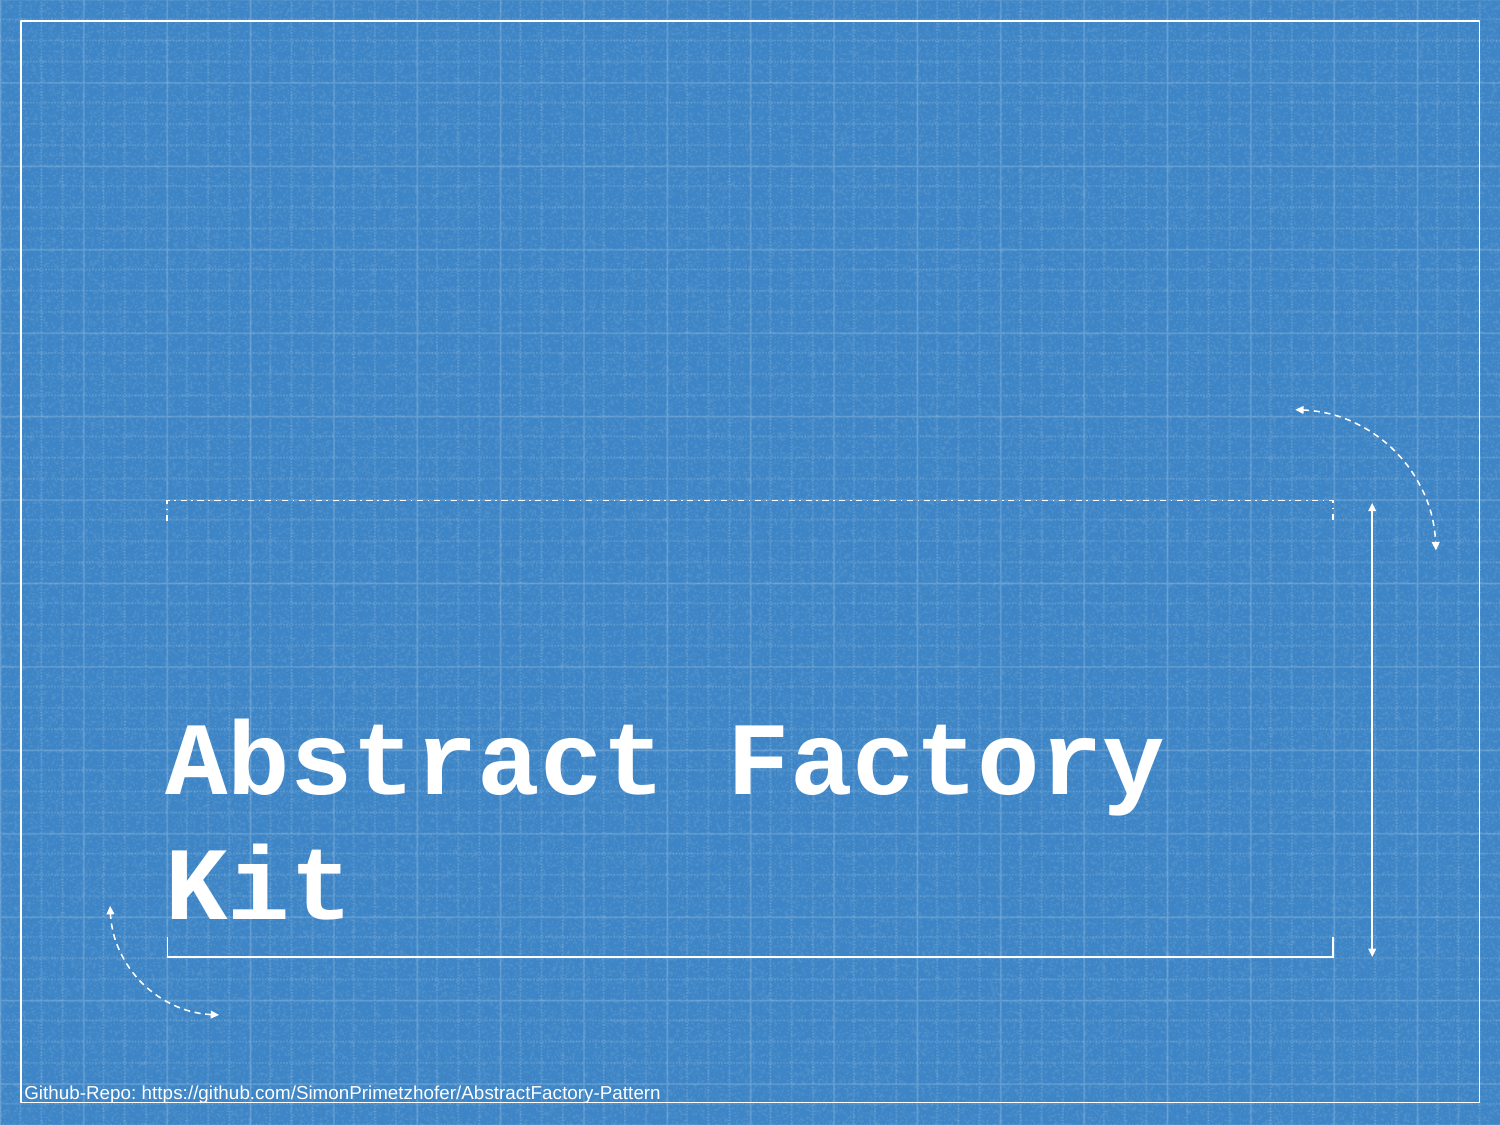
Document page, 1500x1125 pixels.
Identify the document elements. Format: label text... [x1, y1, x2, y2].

title Abstract Factory Kit [150, 701, 1334, 956]
picture [0, 0, 1500, 1125]
